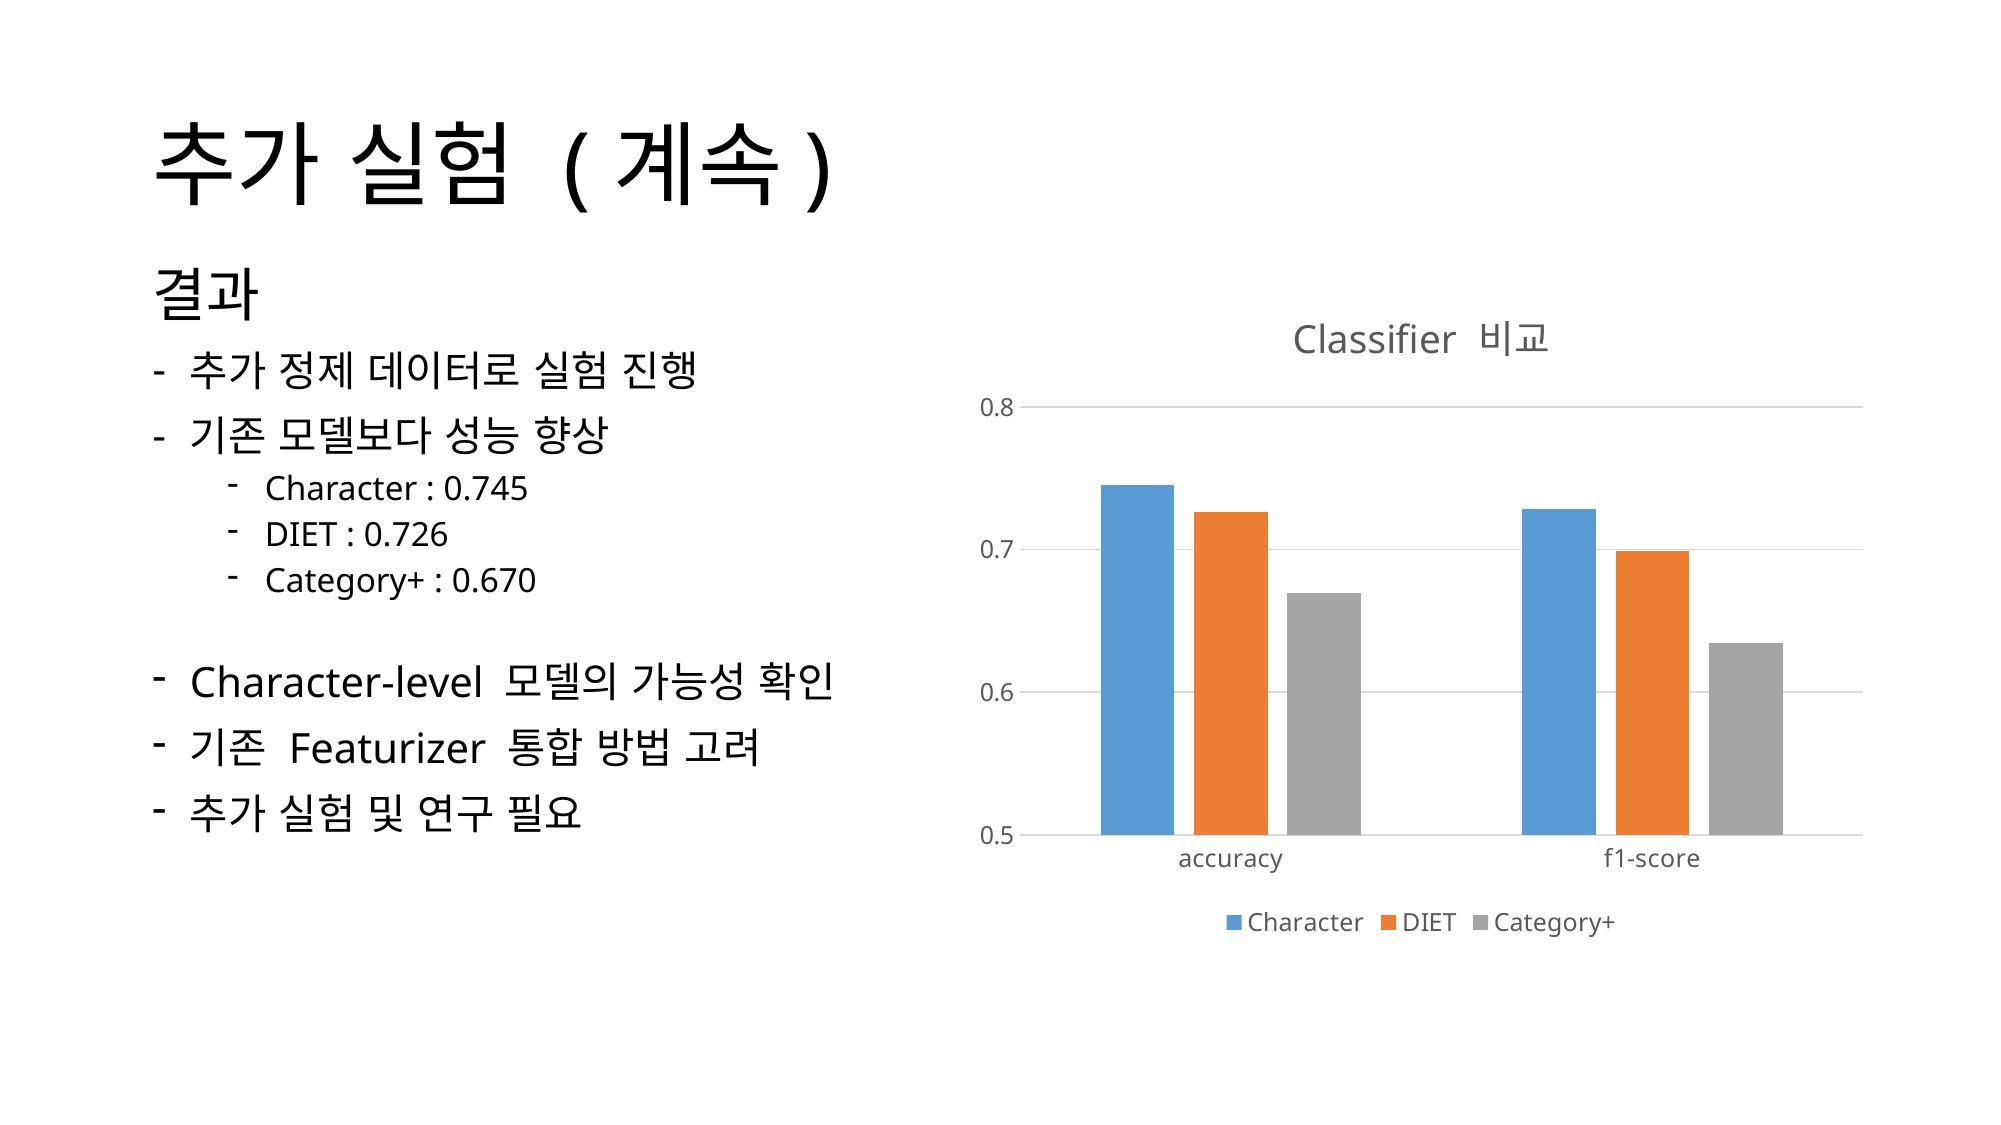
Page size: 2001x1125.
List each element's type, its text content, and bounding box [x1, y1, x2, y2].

title 추가 실험 (계속) [137, 59, 1863, 278]
chart [961, 275, 1882, 946]
text_box Character-level 모델의 가능성 확인 기존 Featurizer 통합 방법 고려 추가 실험 및 연구 필요 [137, 654, 886, 1066]
text_box 결과 추가 정제 데이터로 실험 진행 기존 모델보다 성능 향상 Character : 0.745 DIET : 0.726 Category+ : 0.670 [137, 258, 810, 611]
